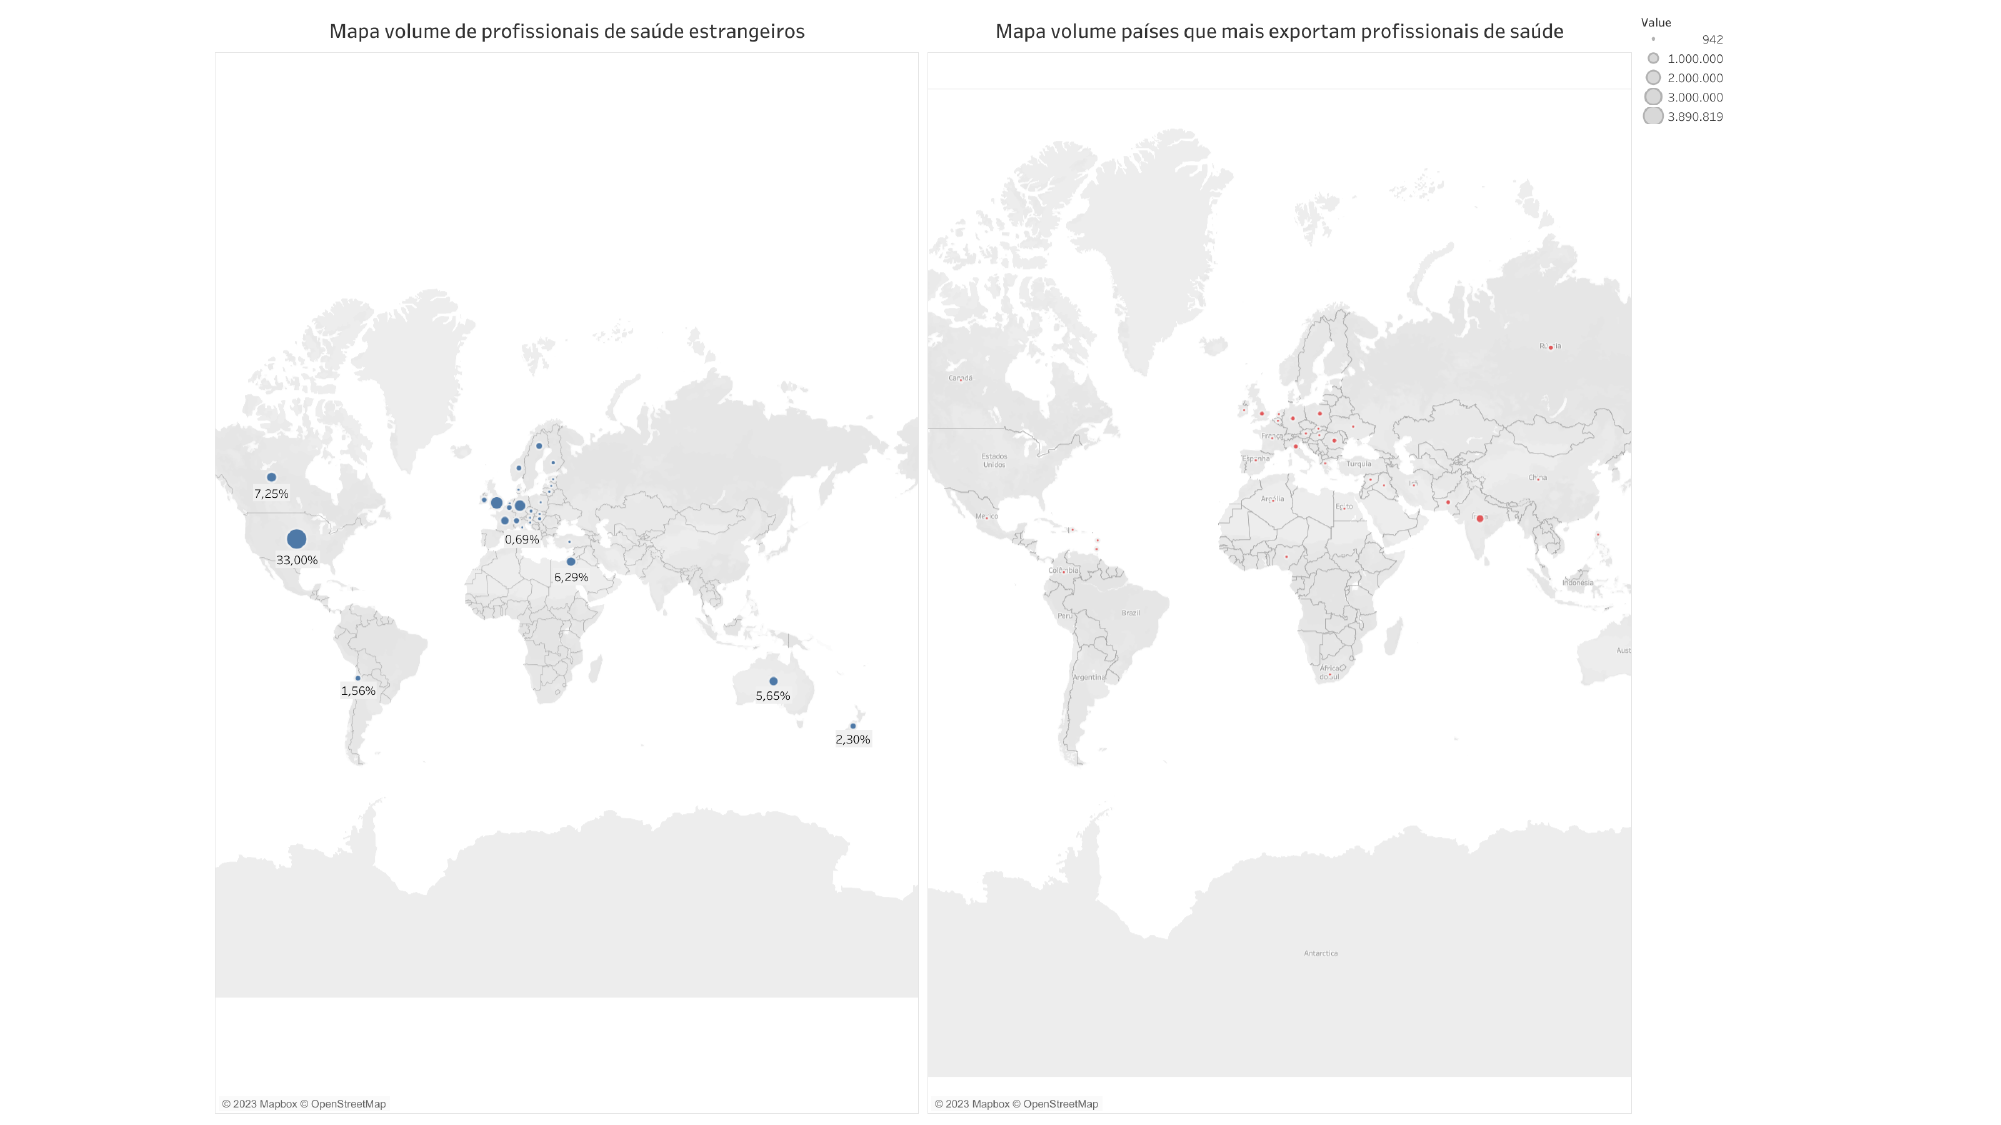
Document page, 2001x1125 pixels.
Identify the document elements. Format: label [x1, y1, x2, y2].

picture [203, 0, 1797, 1125]
